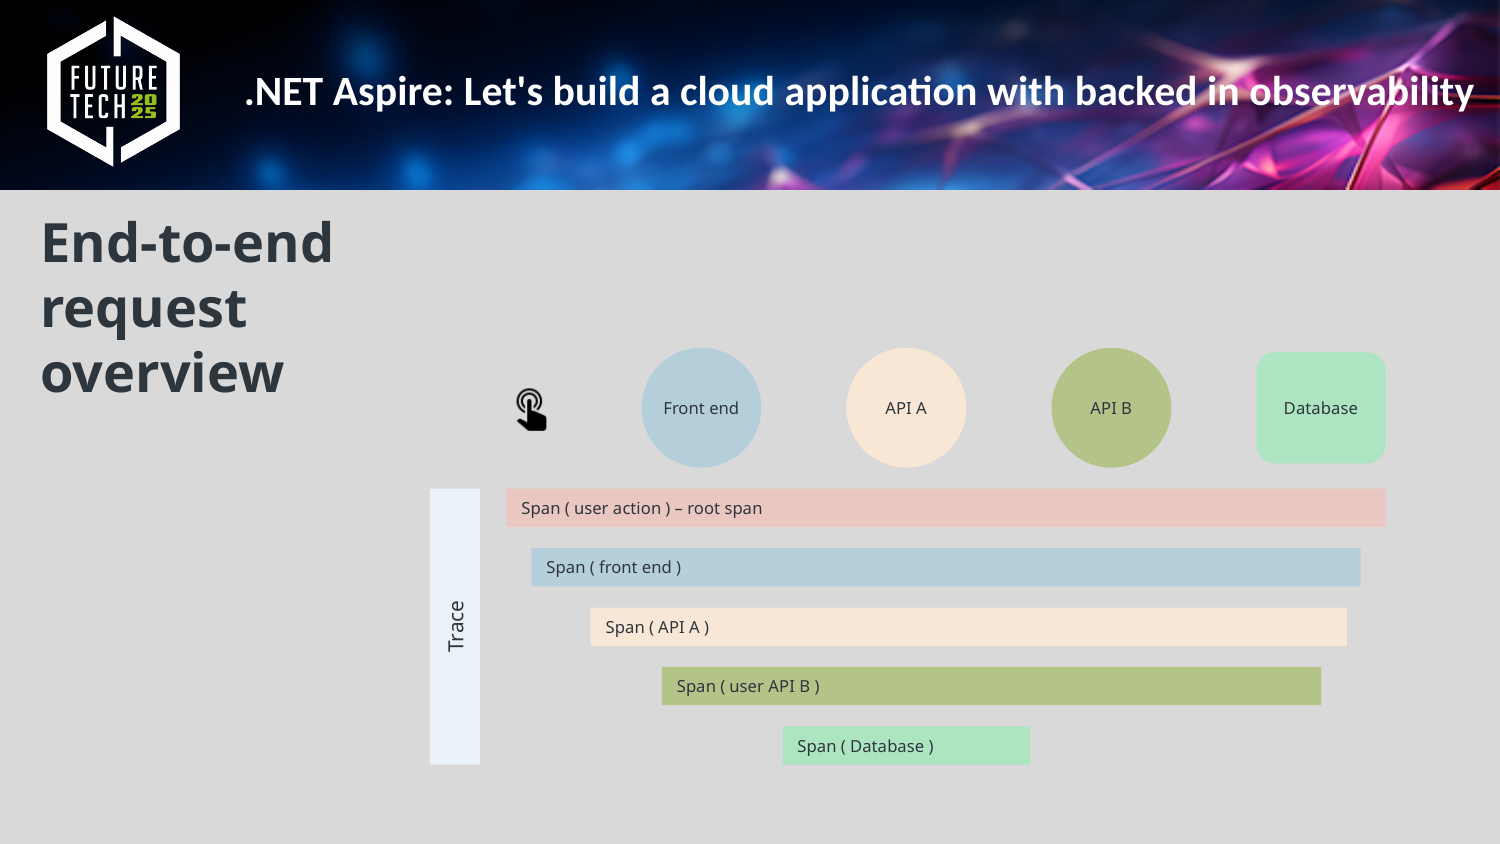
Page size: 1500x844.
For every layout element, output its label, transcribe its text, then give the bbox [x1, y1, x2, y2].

text_box Database [1256, 352, 1386, 464]
text_box End-to-end request overview [40, 208, 504, 284]
picture [0, 0, 1500, 190]
text_box API A [846, 347, 967, 468]
picture [506, 382, 557, 433]
text_box Span ( API A ) [590, 607, 1347, 646]
text_box Span ( Database ) [782, 726, 1031, 765]
text_box API B [1051, 347, 1172, 468]
text_box Span ( user API B ) [661, 666, 1322, 706]
text_box Span ( user action ) – root span [506, 488, 1386, 527]
text_box Front end [641, 347, 762, 468]
text_box Trace [429, 488, 480, 765]
text_box Span ( front end ) [531, 548, 1361, 587]
